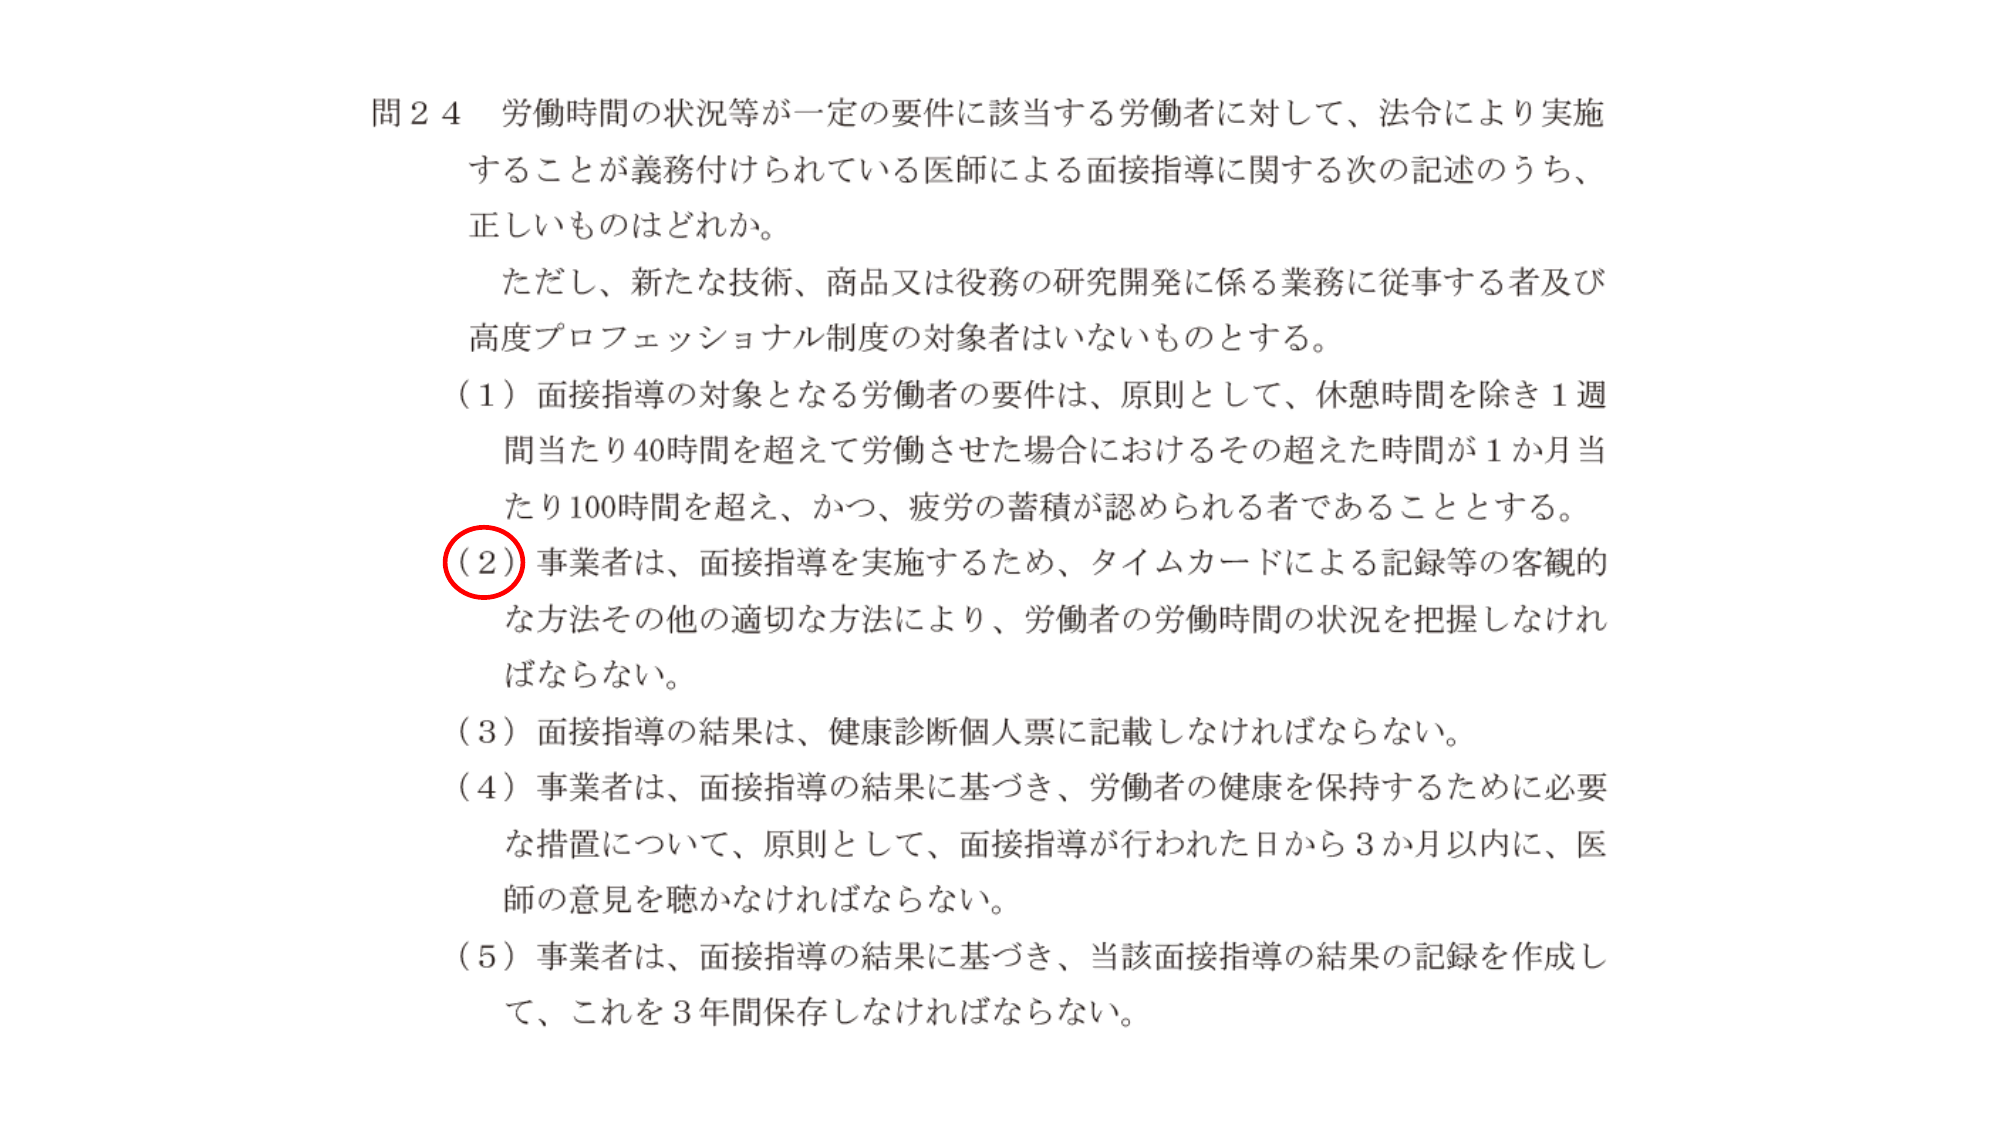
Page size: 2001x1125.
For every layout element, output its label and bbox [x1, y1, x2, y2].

picture [364, 86, 1636, 1039]
